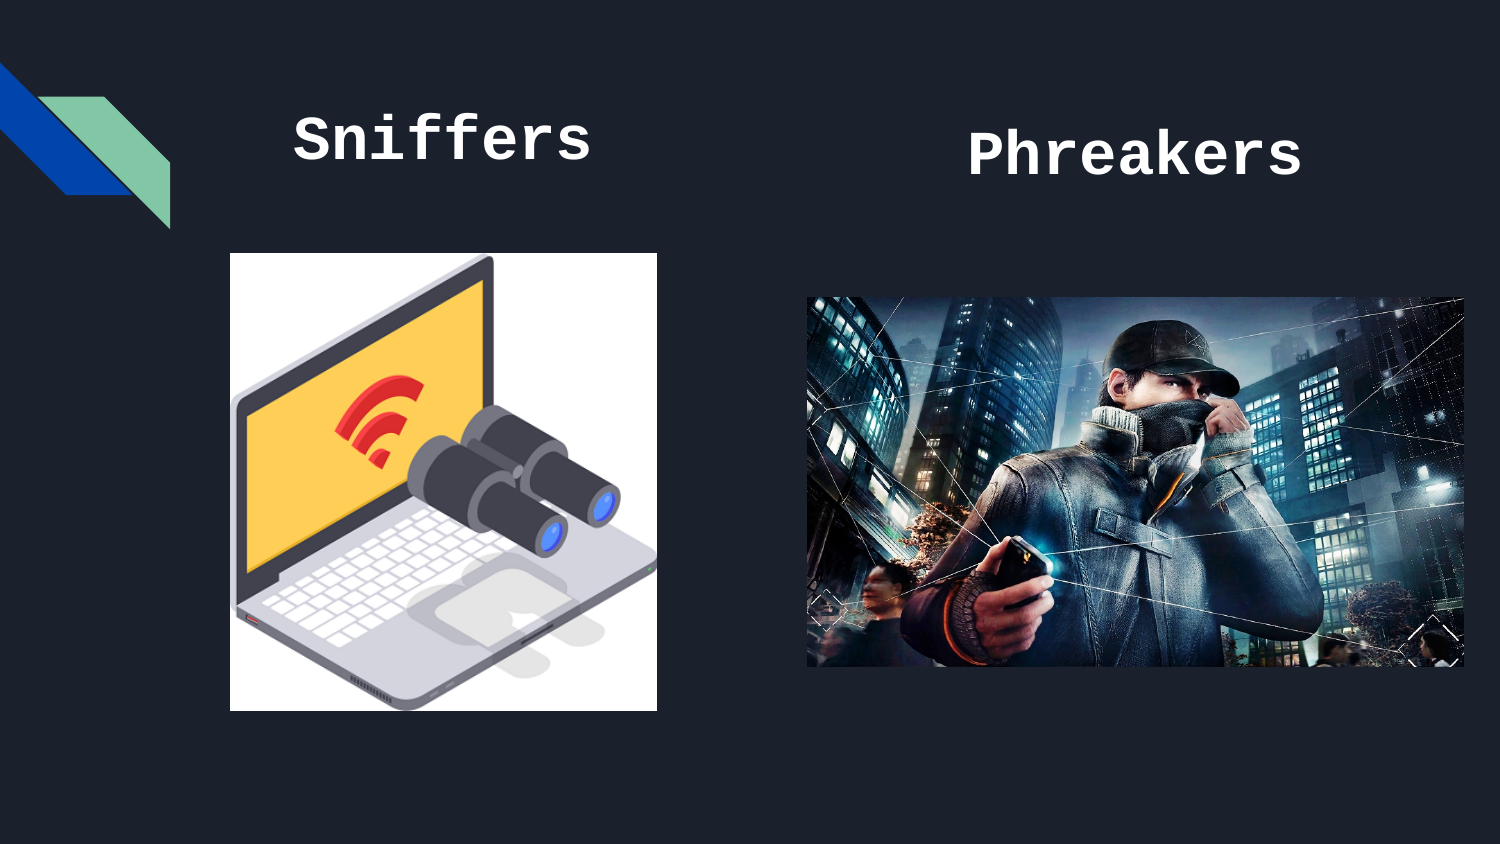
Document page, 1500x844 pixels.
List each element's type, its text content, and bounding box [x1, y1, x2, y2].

title Sniffers [207, 81, 680, 232]
picture [230, 253, 658, 712]
title Phreakers [900, 96, 1372, 247]
picture [807, 297, 1465, 668]
